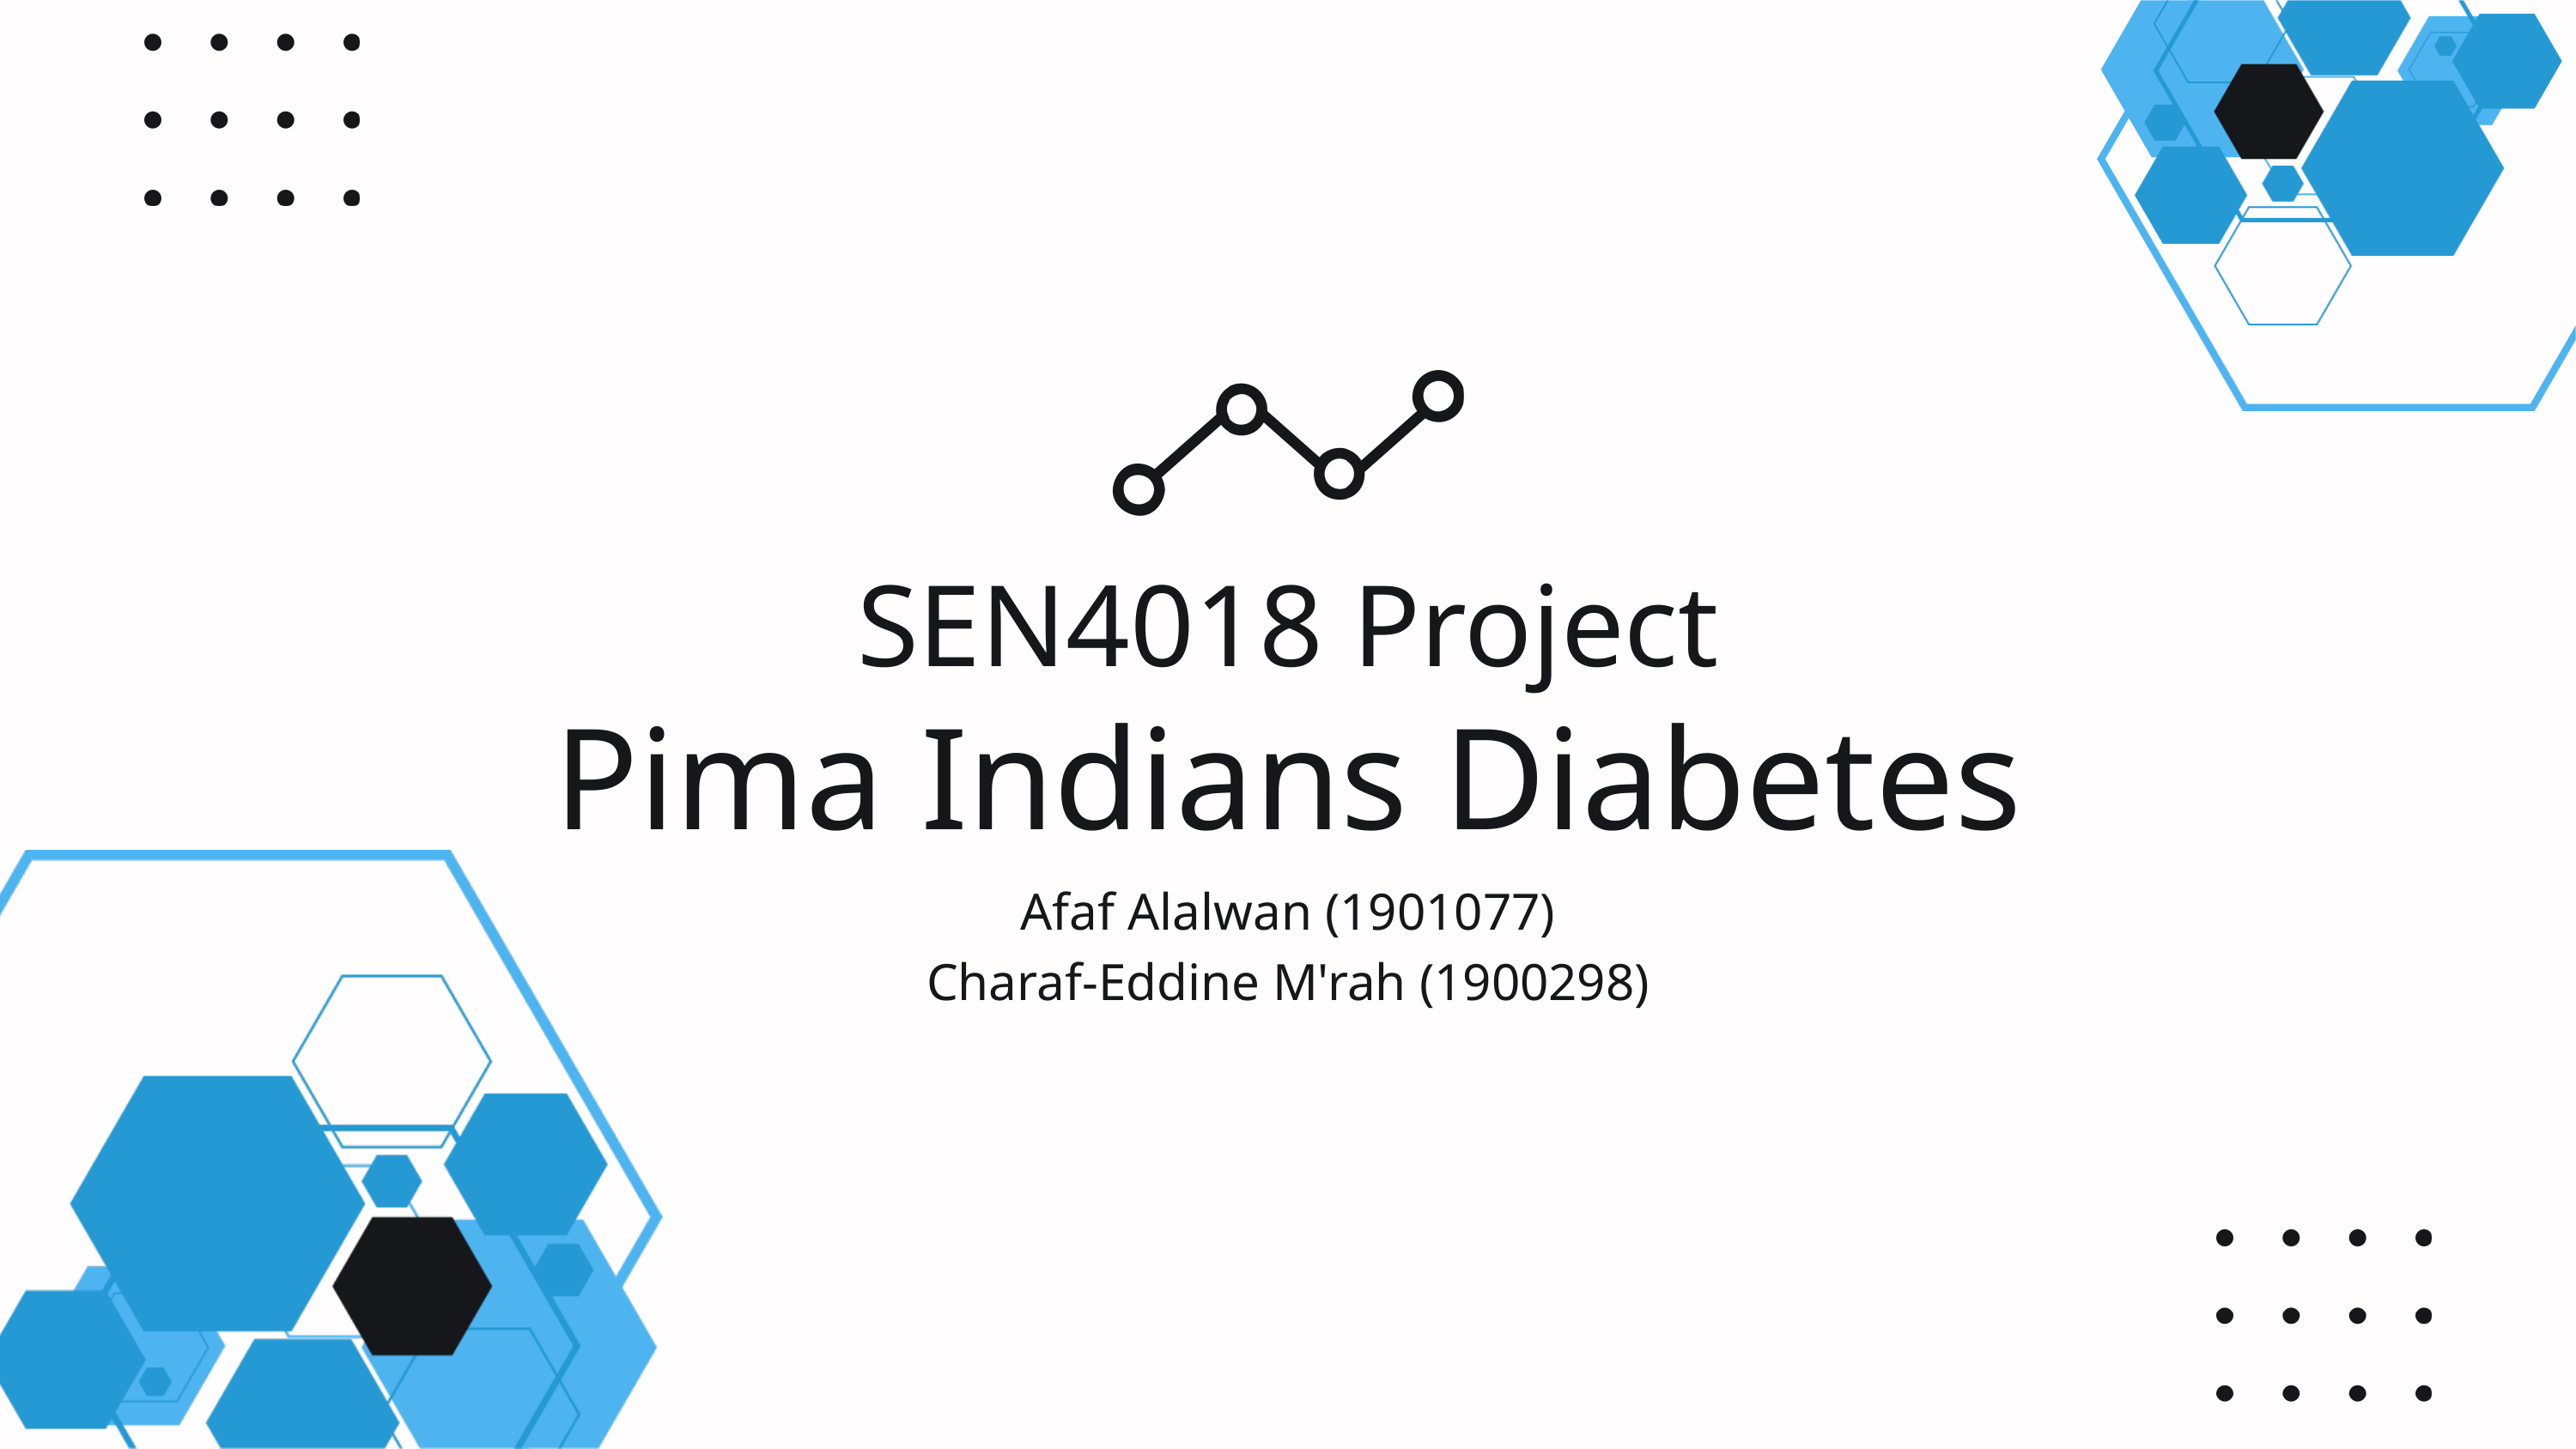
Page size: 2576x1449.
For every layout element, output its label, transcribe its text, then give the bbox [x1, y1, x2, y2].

text_box Pima Indians Diabetes [378, 662, 2197, 858]
picture [2097, 0, 2576, 411]
picture [1111, 370, 1465, 517]
picture [0, 850, 663, 1449]
picture [144, 0, 360, 206]
picture [2216, 1229, 2432, 1449]
text_box Afaf Alalwan (1901077) Charaf-Eddine M'rah (1900298) [667, 870, 2020, 1011]
text_box SEN4018 Project [787, 531, 1789, 662]
